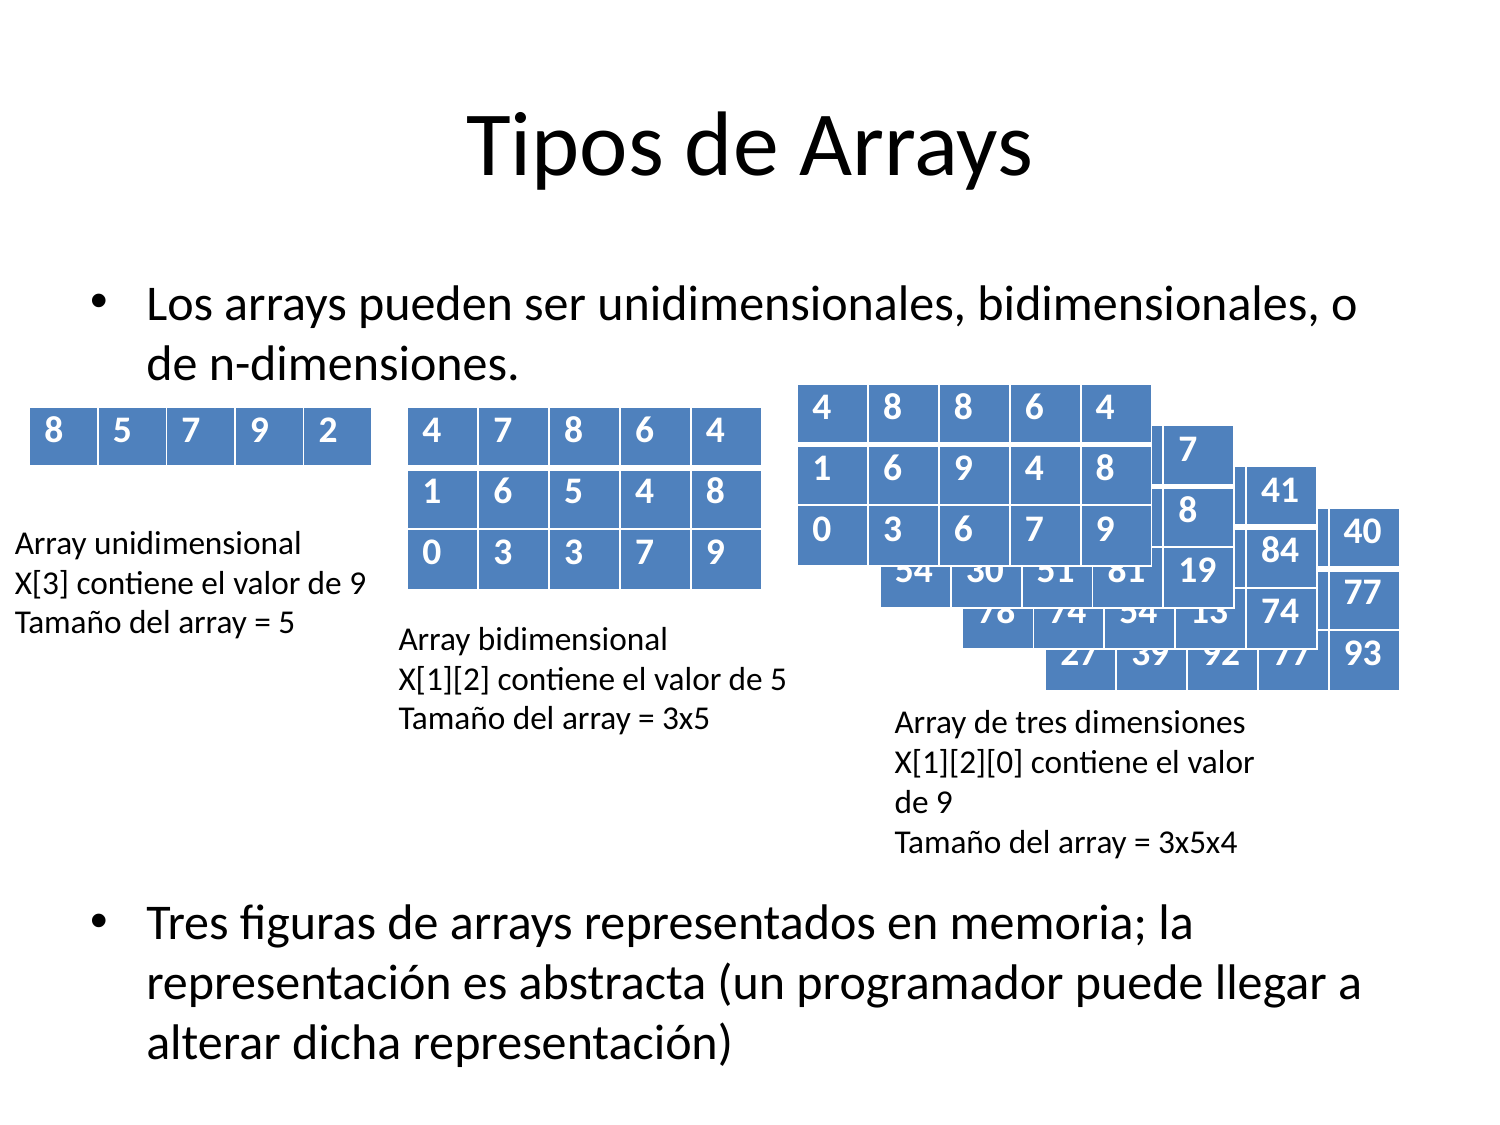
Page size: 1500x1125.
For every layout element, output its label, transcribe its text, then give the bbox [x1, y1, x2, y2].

table_header 4 [408, 408, 477, 465]
table_cell 8 [1164, 489, 1233, 546]
table_cell 0 [798, 506, 867, 565]
table_cell 1 [408, 471, 477, 528]
table_cell 54 [1105, 609, 1174, 648]
table_header 7 [479, 408, 548, 465]
table_cell 4 [1318, 572, 1328, 629]
table_cell 19 [1164, 548, 1233, 607]
table_header 4 [692, 408, 761, 465]
table_header 9 [236, 408, 303, 465]
table_cell 4 [621, 471, 690, 528]
text_box Array unidimensional X[3] contiene el valor de 9 Tamaño del array = 5 [0, 513, 408, 648]
table_header 8 [30, 408, 97, 465]
table_cell 8 [1082, 447, 1151, 504]
table_cell 0 [408, 530, 477, 589]
table_cell 4 [1011, 447, 1080, 504]
table_header 8 [869, 385, 938, 442]
table_cell 5 [550, 471, 619, 528]
table_cell 9 [1082, 506, 1151, 565]
table_cell 74 [1247, 589, 1316, 648]
table_cell 4 [1152, 489, 1162, 546]
table_cell 39 [1117, 650, 1186, 690]
table_cell 8 [692, 471, 761, 528]
table_header 7 [1164, 426, 1233, 484]
table_header 6 [1011, 385, 1080, 442]
table_header 7 [167, 408, 234, 465]
table_header 2 [304, 408, 371, 465]
table_header 4 [1082, 385, 1151, 442]
table_cell 3 [869, 506, 938, 565]
table_cell 74 [1034, 609, 1103, 648]
table_cell 77 [1330, 572, 1399, 629]
table_header 6 [1152, 426, 1162, 484]
table_header 4 [798, 385, 867, 442]
table_cell 30 [952, 567, 1021, 607]
table_cell 6 [479, 471, 548, 528]
table_cell 51 [1023, 567, 1092, 607]
table_cell 6 [940, 506, 1009, 565]
table_cell 1 [798, 447, 867, 504]
table_cell 78 [963, 609, 1033, 648]
table_cell 6 [869, 447, 938, 504]
text_box Array de tres dimensiones X[1][2][0] contiene el valor de 9 Tamaño del array = 3x5x4 [879, 692, 1311, 868]
table_header 6 [1318, 509, 1328, 566]
table_cell 81 [1093, 548, 1162, 607]
table_cell 3 [479, 530, 548, 589]
table_cell 92 [1188, 650, 1257, 690]
table_cell 27 [1046, 650, 1115, 690]
table_header 5 [99, 408, 166, 465]
table_header 8 [550, 408, 619, 465]
title Tipos de Arrays [75, 45, 1425, 233]
table_cell 54 [881, 567, 950, 607]
table_cell 93 [1330, 631, 1399, 690]
table_cell 13 [1176, 589, 1245, 648]
table_cell 9 [692, 530, 761, 589]
table_header 8 [940, 385, 1009, 442]
table_header 41 [1247, 467, 1316, 524]
table_header 6 [1235, 467, 1245, 524]
table_cell 84 [1247, 530, 1316, 587]
table_cell 3 [550, 530, 619, 589]
table_cell 7 [1011, 506, 1080, 565]
table_cell 9 [940, 447, 1009, 504]
table_header 6 [621, 408, 690, 465]
text_box Array bidimensional X[1][2] contiene el valor de 5 Tamaño del array = 3x5 [383, 609, 815, 744]
table_cell 7 [621, 530, 690, 589]
list Los arrays pueden ser unidimensionales, bidimensionales, o de n-dimensiones. Tres figuras de arrays representados en memoria; la representación es abstracta (un programador puede llegar a alterar dicha representación) [75, 262, 1425, 1094]
table_cell 4 [1235, 530, 1245, 587]
table_header 40 [1330, 509, 1399, 566]
table_cell 77 [1259, 631, 1328, 690]
